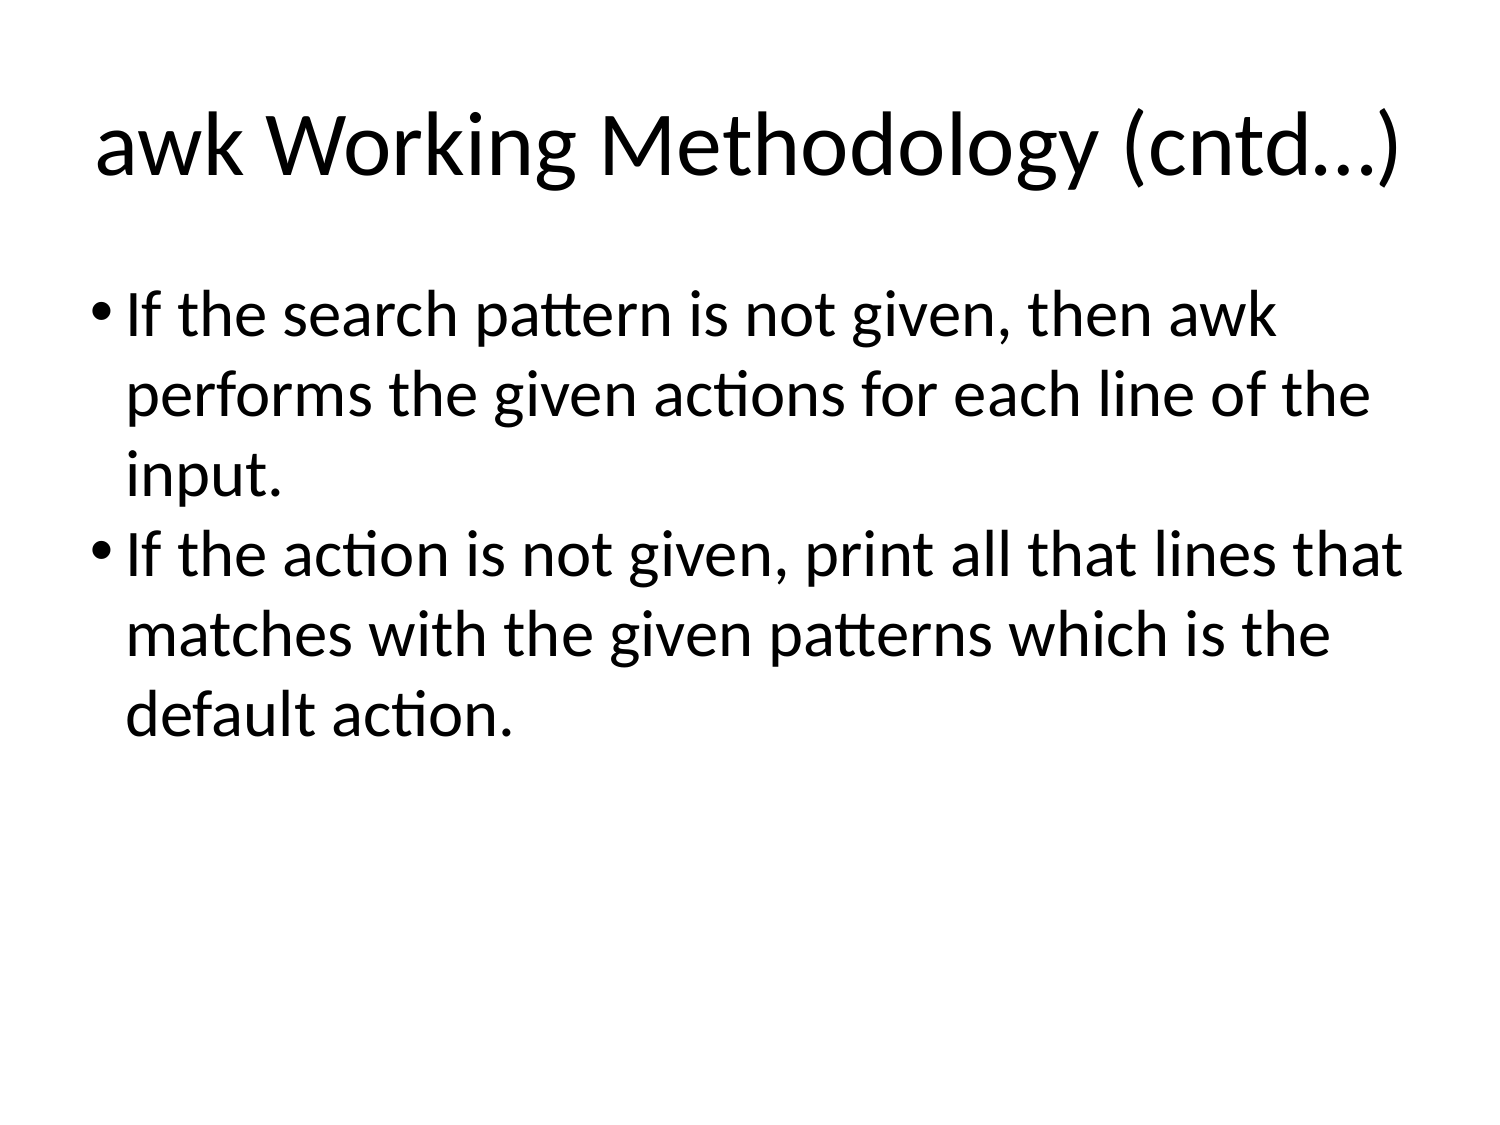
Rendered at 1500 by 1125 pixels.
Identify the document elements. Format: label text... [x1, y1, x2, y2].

text_box If the search pattern is not given, then awk performs the given actions for each line of the input. If the action is not given, print all that lines that matches with the given patterns which is the default action. [75, 262, 1425, 1005]
text_box awk Working Methodology (cntd…) [75, 45, 1425, 233]
